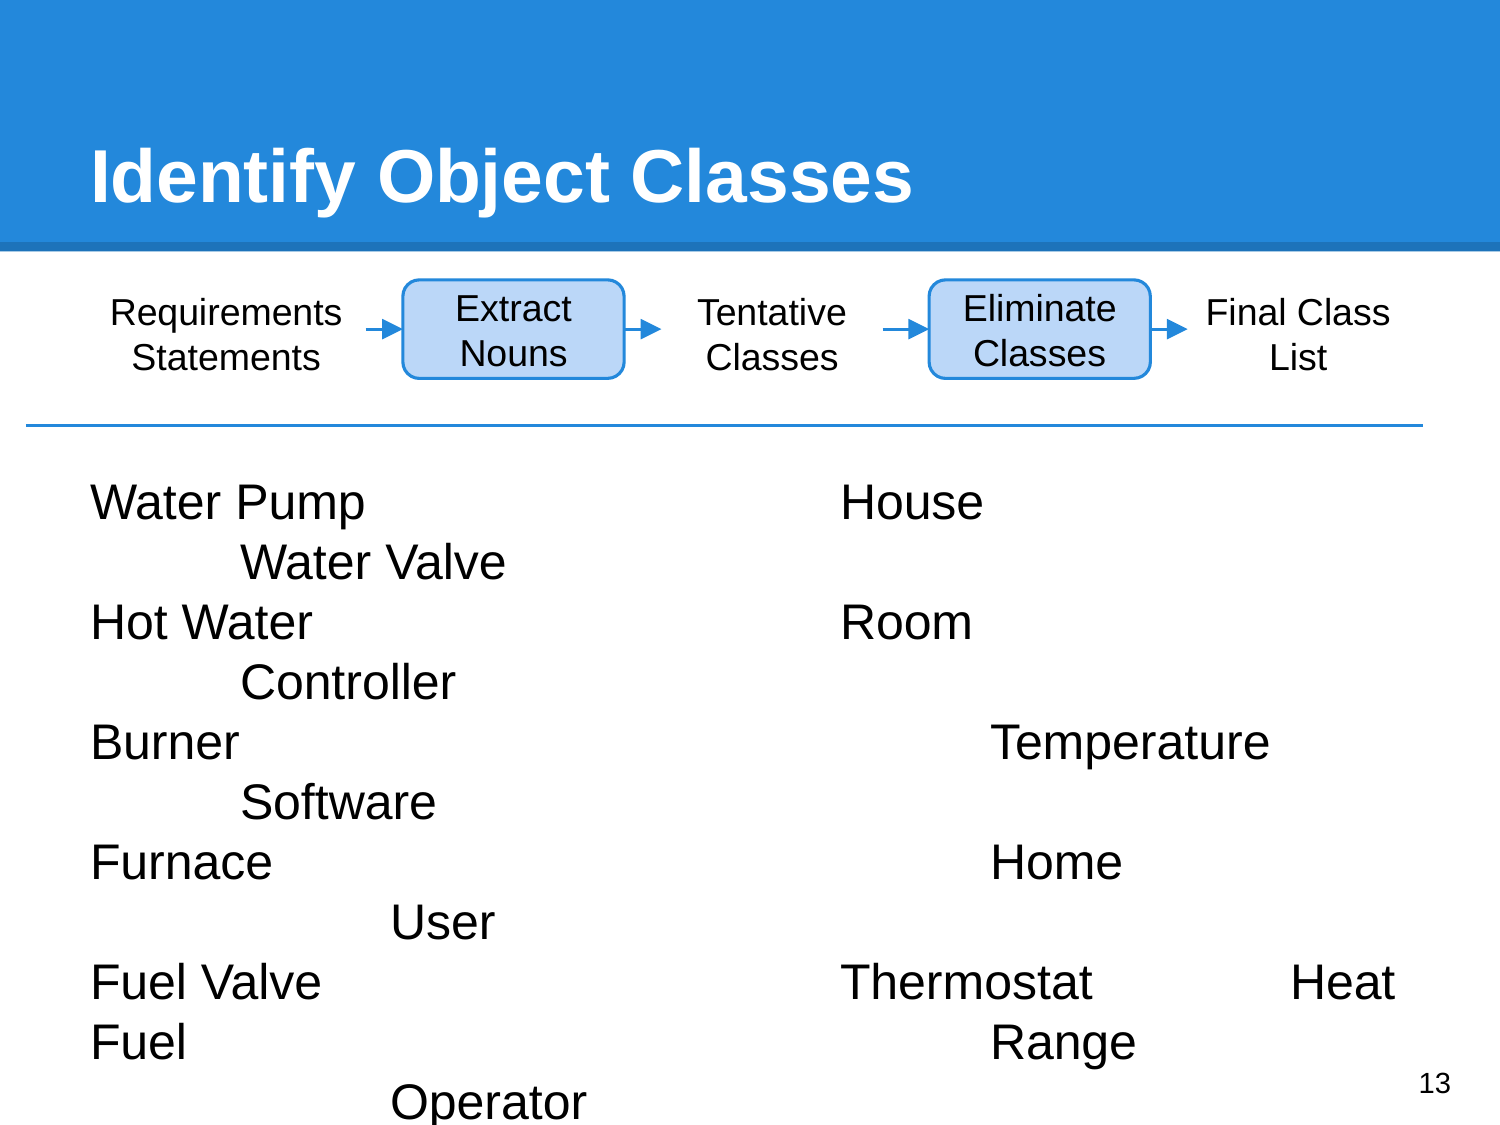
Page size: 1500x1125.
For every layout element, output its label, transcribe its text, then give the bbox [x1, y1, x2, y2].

text_box Requirements Statements [86, 273, 366, 385]
text_box Eliminate Classes [929, 279, 1151, 379]
text_box Extract Nouns [402, 279, 625, 379]
text_box Final Class List [1187, 273, 1409, 385]
title Identify Object Classes [75, 45, 1425, 233]
text_box Tentative Classes [661, 273, 883, 385]
text_box Water Pump House Water Valve Hot Water Room Controller Burner Temperature Software Furnace Home User Fuel Valve Thermostat Heat Fuel Range Operator Desired Temperature Control Panel On-Off Switch Heat Flow Heating System Home Heating System [75, 454, 1421, 1001]
slide_number ‹#› [1403, 1038, 1494, 1125]
